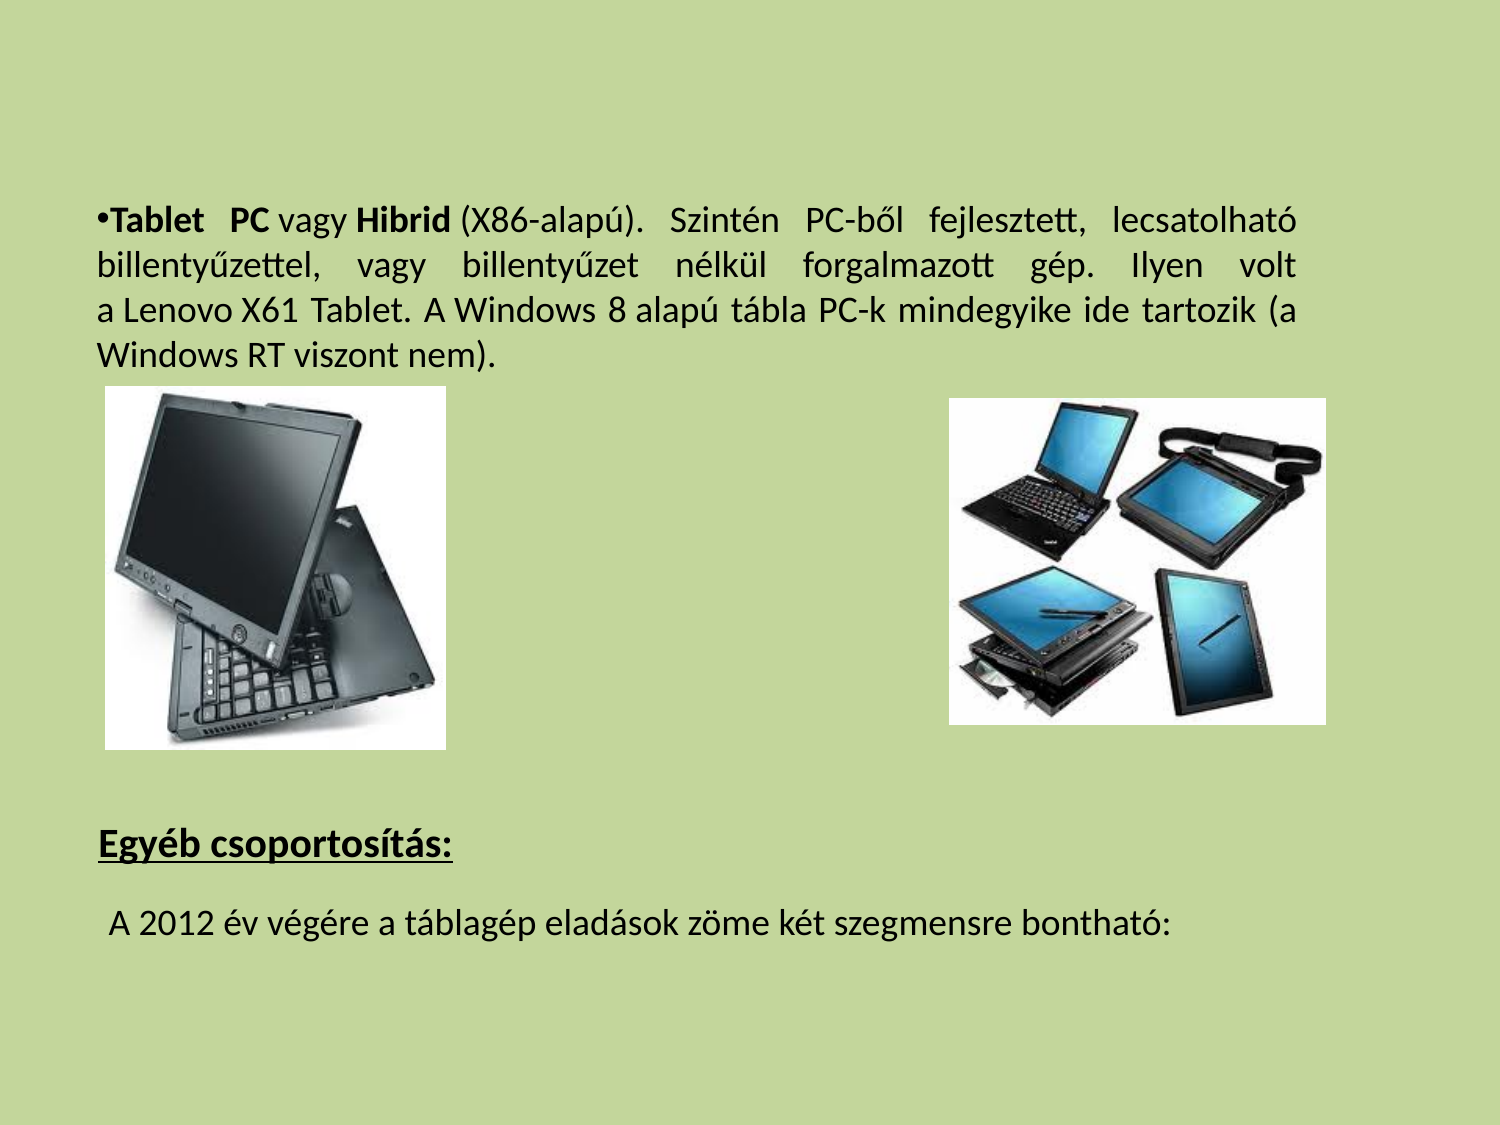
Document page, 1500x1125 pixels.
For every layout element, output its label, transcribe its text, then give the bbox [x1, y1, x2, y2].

text_box A 2012 év végére a táblagép eladások zöme két szegmensre bontható: [93, 890, 1301, 951]
picture [105, 386, 447, 750]
picture [948, 398, 1326, 726]
text_box Tablet PC vagy Hibrid (X86-alapú). Szintén PC-ből fejlesztett, lecsatolható billentyűzettel, vagy billentyűzet nélkül forgalmazott gép. Ilyen volt a Lenovo X61 Tablet. A Windows 8 alapú tábla PC-k mindegyike ide tartozik (a Windows RT viszont nem). [81, 187, 1313, 383]
text_box Egyéb csoportosítás: [83, 808, 469, 874]
